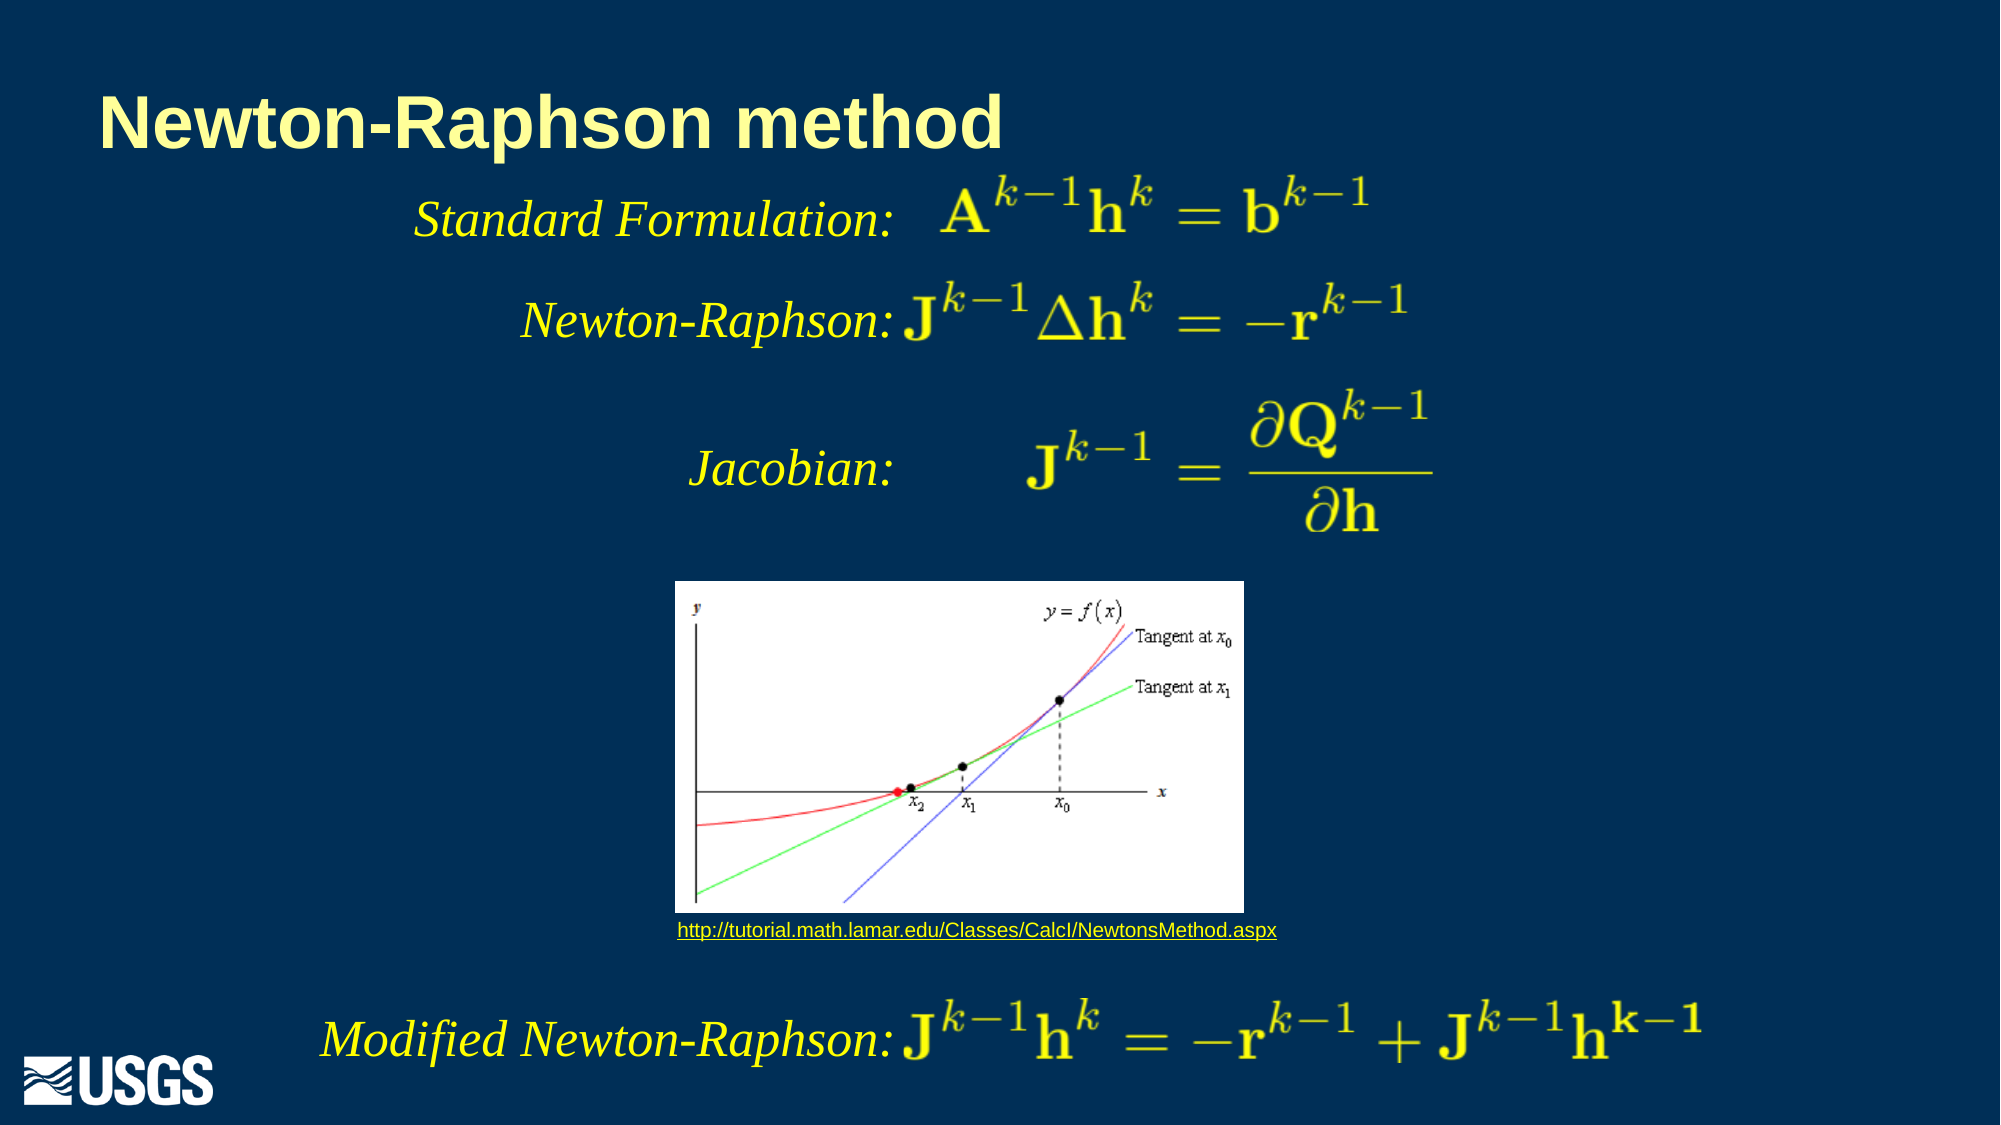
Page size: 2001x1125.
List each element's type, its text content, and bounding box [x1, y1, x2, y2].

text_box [298, 174, 1433, 532]
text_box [662, 580, 1313, 951]
title Newton-Raphson method [83, 24, 1900, 213]
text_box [298, 996, 1702, 1076]
